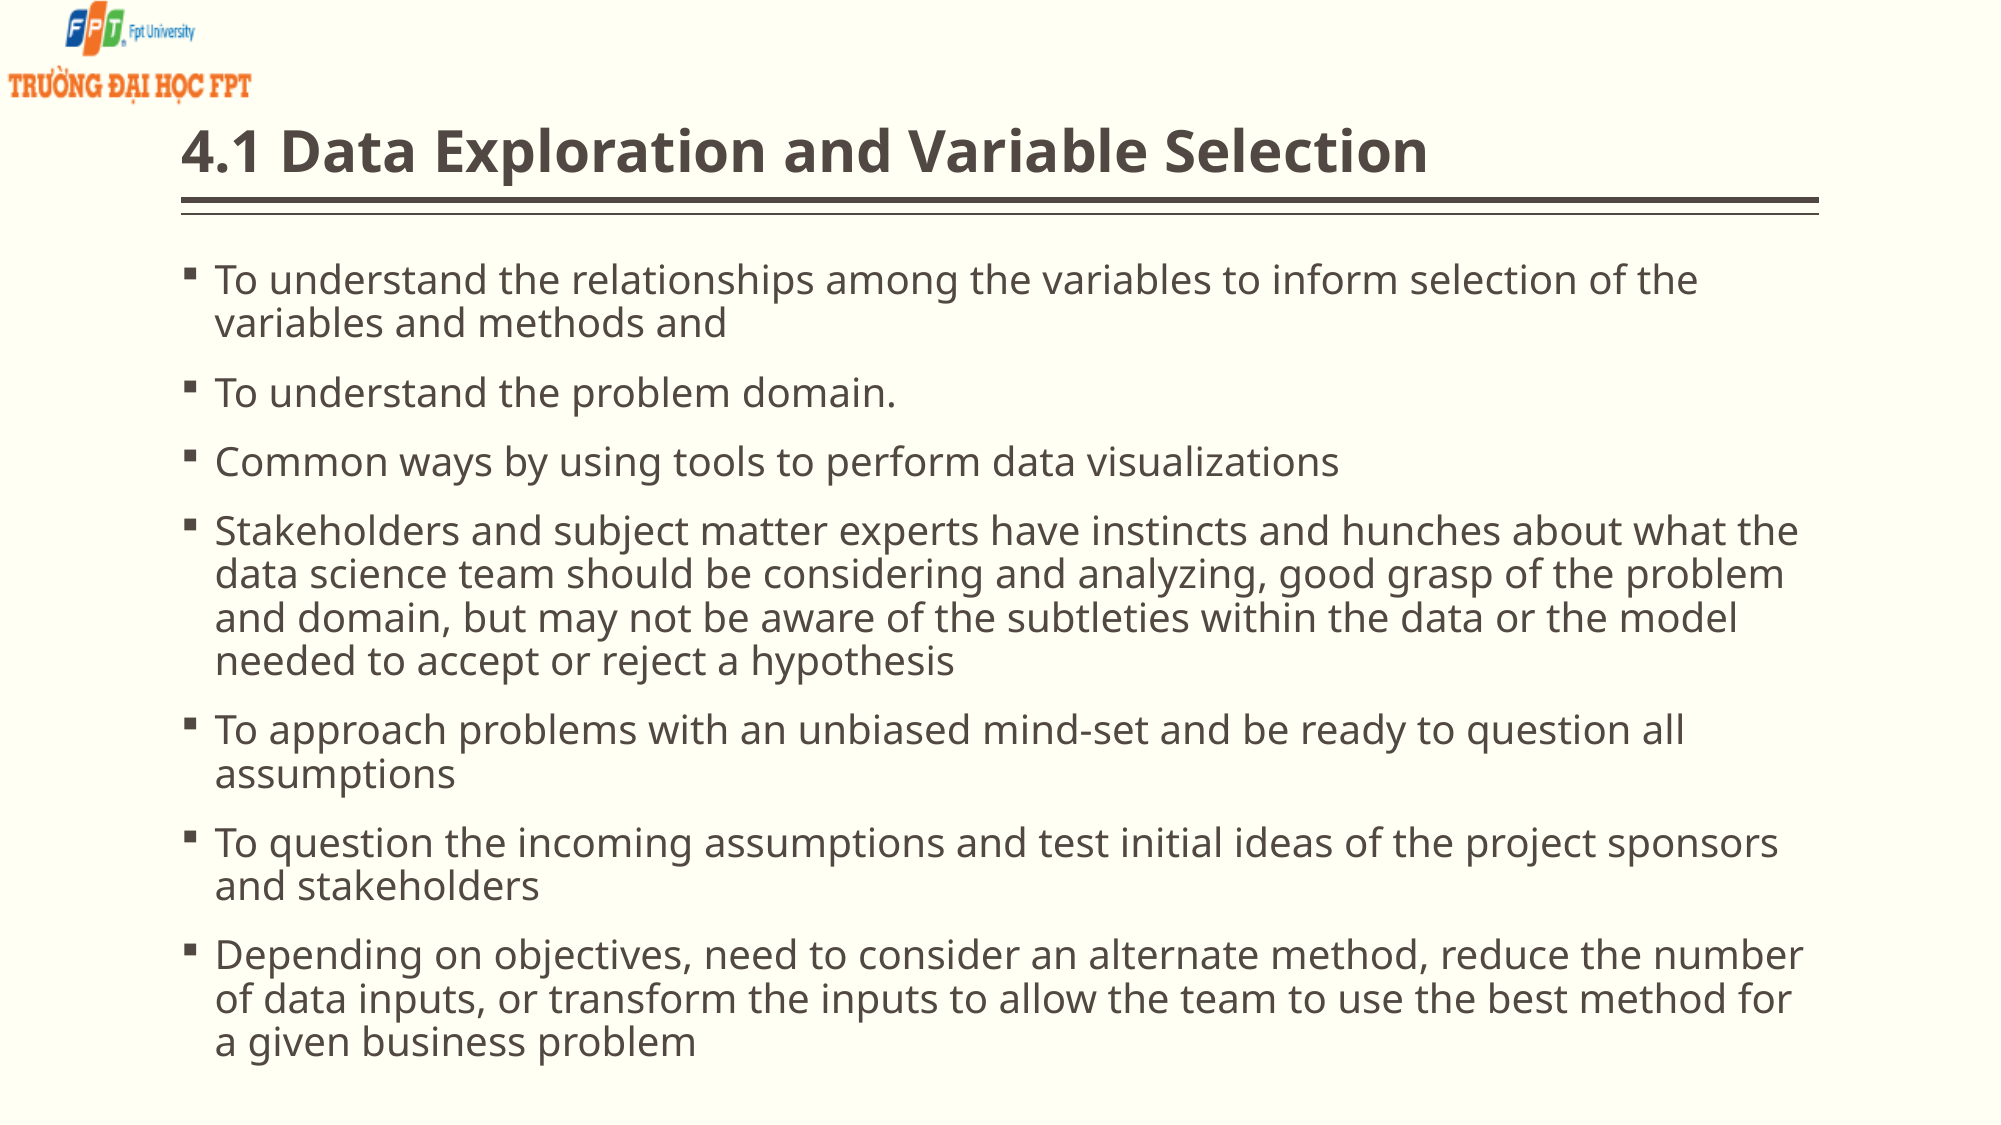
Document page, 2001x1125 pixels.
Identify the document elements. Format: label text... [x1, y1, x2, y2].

list To understand the relationships among the variables to inform selection of the variables and methods and To understand the problem domain. Common ways by using tools to perform data visualizations Stakeholders and subject matter experts have instincts and hunches about what the data science team should be considering and analyzing, good grasp of the problem and domain, but may not be aware of the subtleties within the data or the model needed to accept or reject a hypothesis To approach problems with an unbiased mind-set and be ready to question all assumptions To question the incoming assumptions and test initial ideas of the project sponsors and stakeholders Depending on objectives, need to consider an alternate method, reduce the number of data inputs, or transform the inputs to allow the team to use the best method for a given business problem [181, 252, 1819, 1078]
title 4.1 Data Exploration and Variable Selection [181, 12, 1819, 193]
picture [0, 0, 272, 118]
